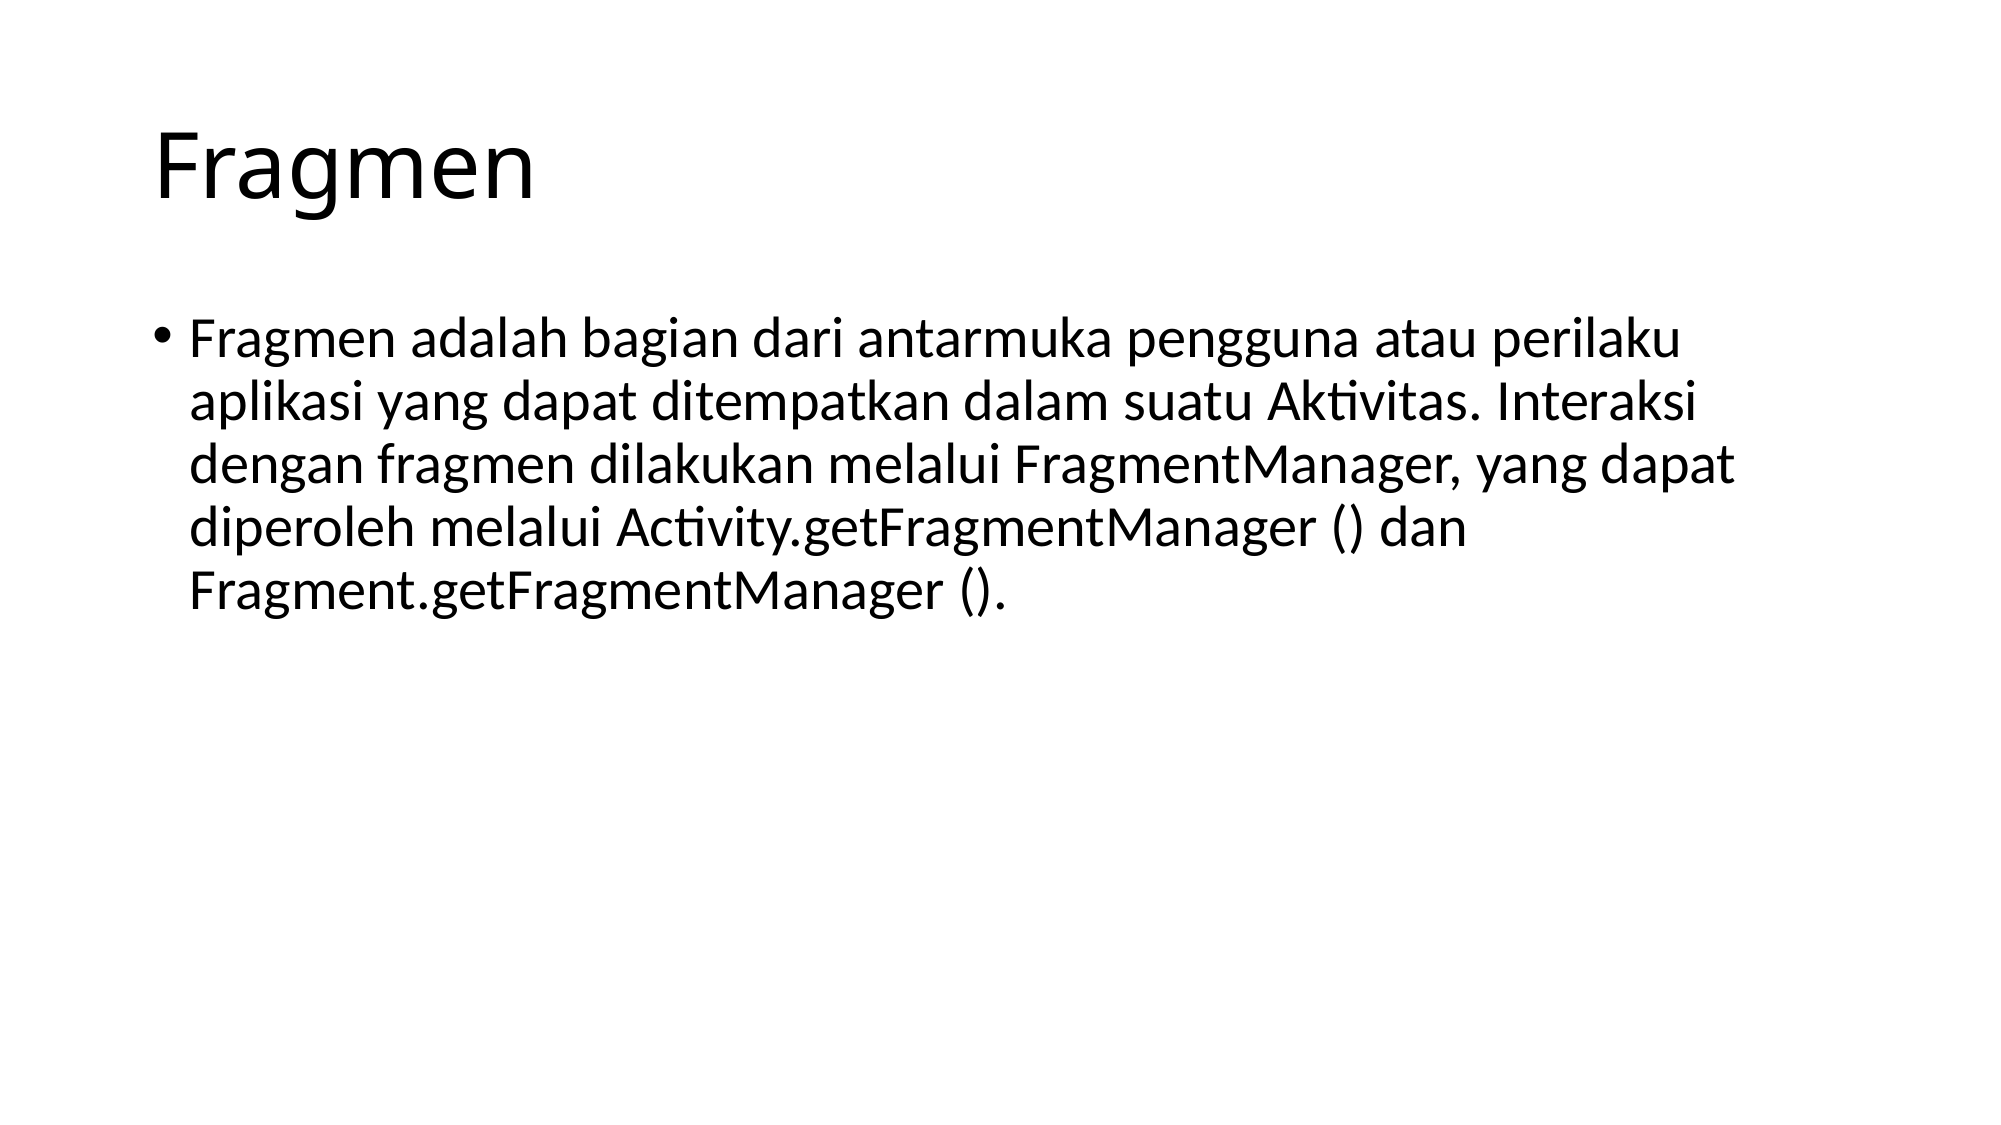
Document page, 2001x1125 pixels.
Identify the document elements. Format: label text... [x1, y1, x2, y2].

list Fragmen adalah bagian dari antarmuka pengguna atau perilaku aplikasi yang dapat ditempatkan dalam suatu Aktivitas. Interaksi dengan fragmen dilakukan melalui FragmentManager, yang dapat diperoleh melalui Activity.getFragmentManager () dan Fragment.getFragmentManager (). [137, 299, 1863, 1014]
title Fragmen [137, 59, 1863, 278]
